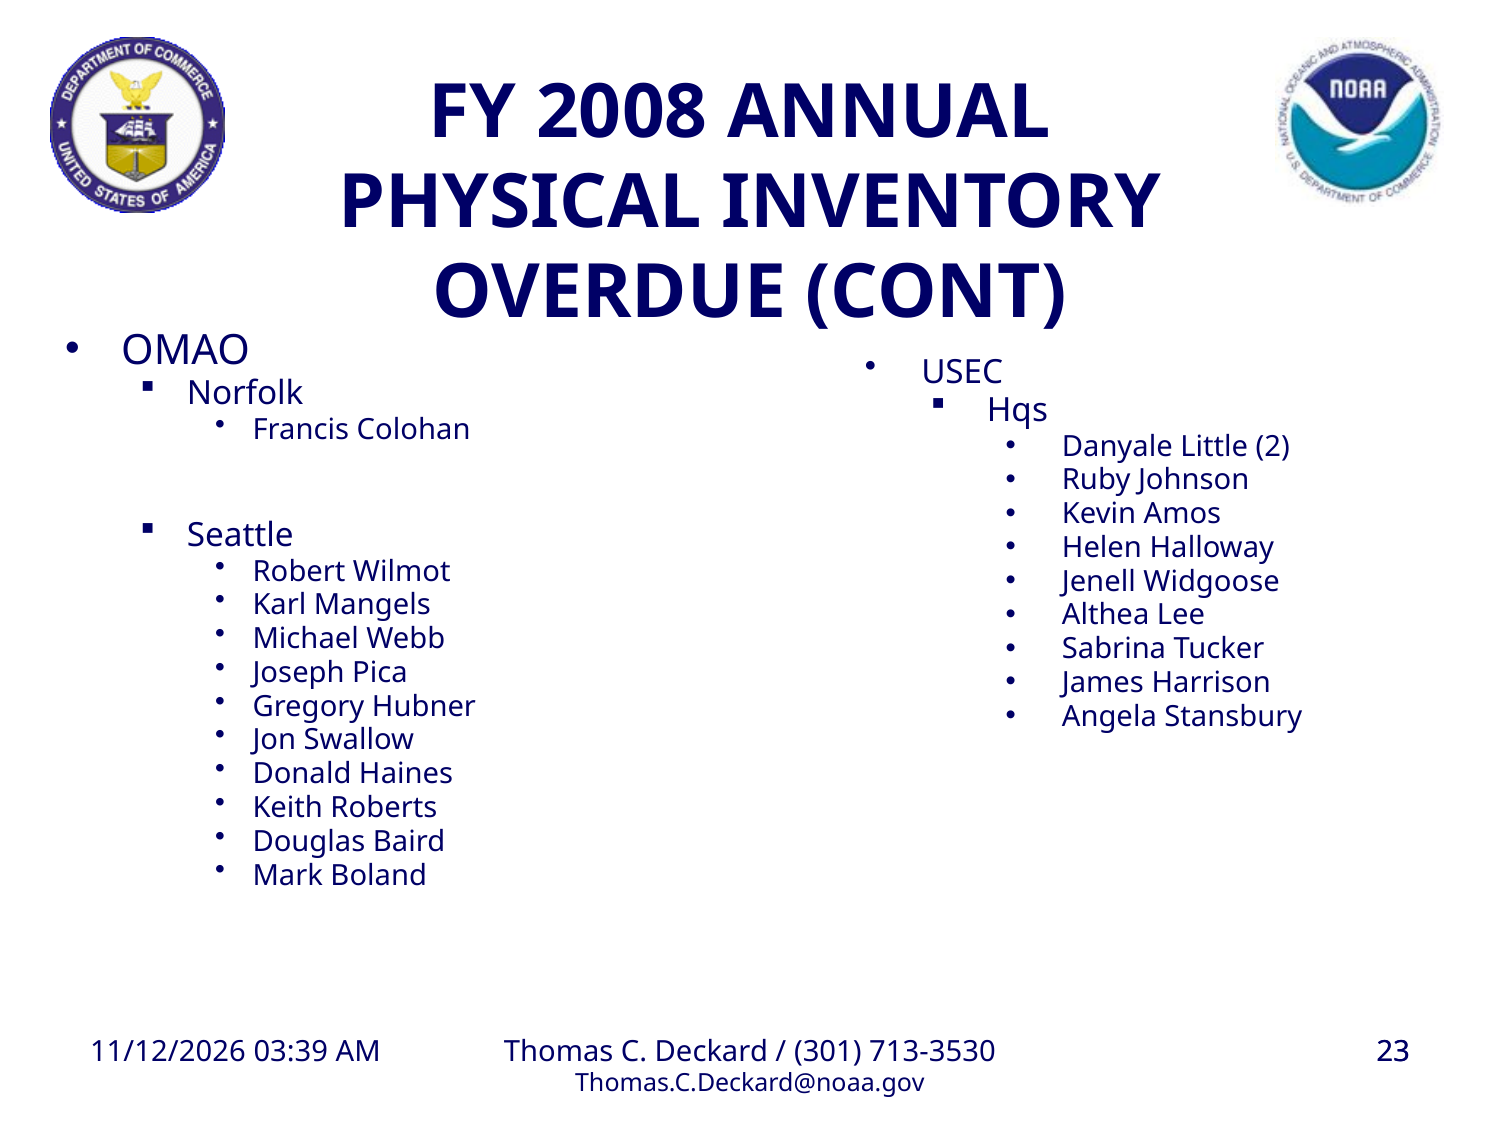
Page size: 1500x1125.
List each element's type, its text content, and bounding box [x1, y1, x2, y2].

list USEC Hqs Danyale Little (2) Ruby Johnson Kevin Amos Helen Halloway Jenell Widgoose Althea Lee Sabrina Tucker James Harrison Angela Stansbury [849, 349, 1476, 931]
title FY 2008 ANNUAL PHYSICAL INVENTORY OVERDUE (CONT) [74, 44, 1426, 351]
text_box Thomas C. Deckard / (301) 713-3530 Thomas.C.Deckard@noaa.gov [425, 1024, 1074, 1103]
list OMAO Norfolk Francis Colohan Seattle Robert Wilmot Karl Mangels Michael Webb Joseph Pica Gregory Hubner Jon Swallow Donald Haines Keith Roberts Douglas Baird Mark Boland [49, 324, 801, 1026]
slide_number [74, 1026, 425, 1103]
slide_number 23 [1074, 1024, 1426, 1103]
picture [1275, 37, 1444, 207]
picture [50, 37, 225, 213]
